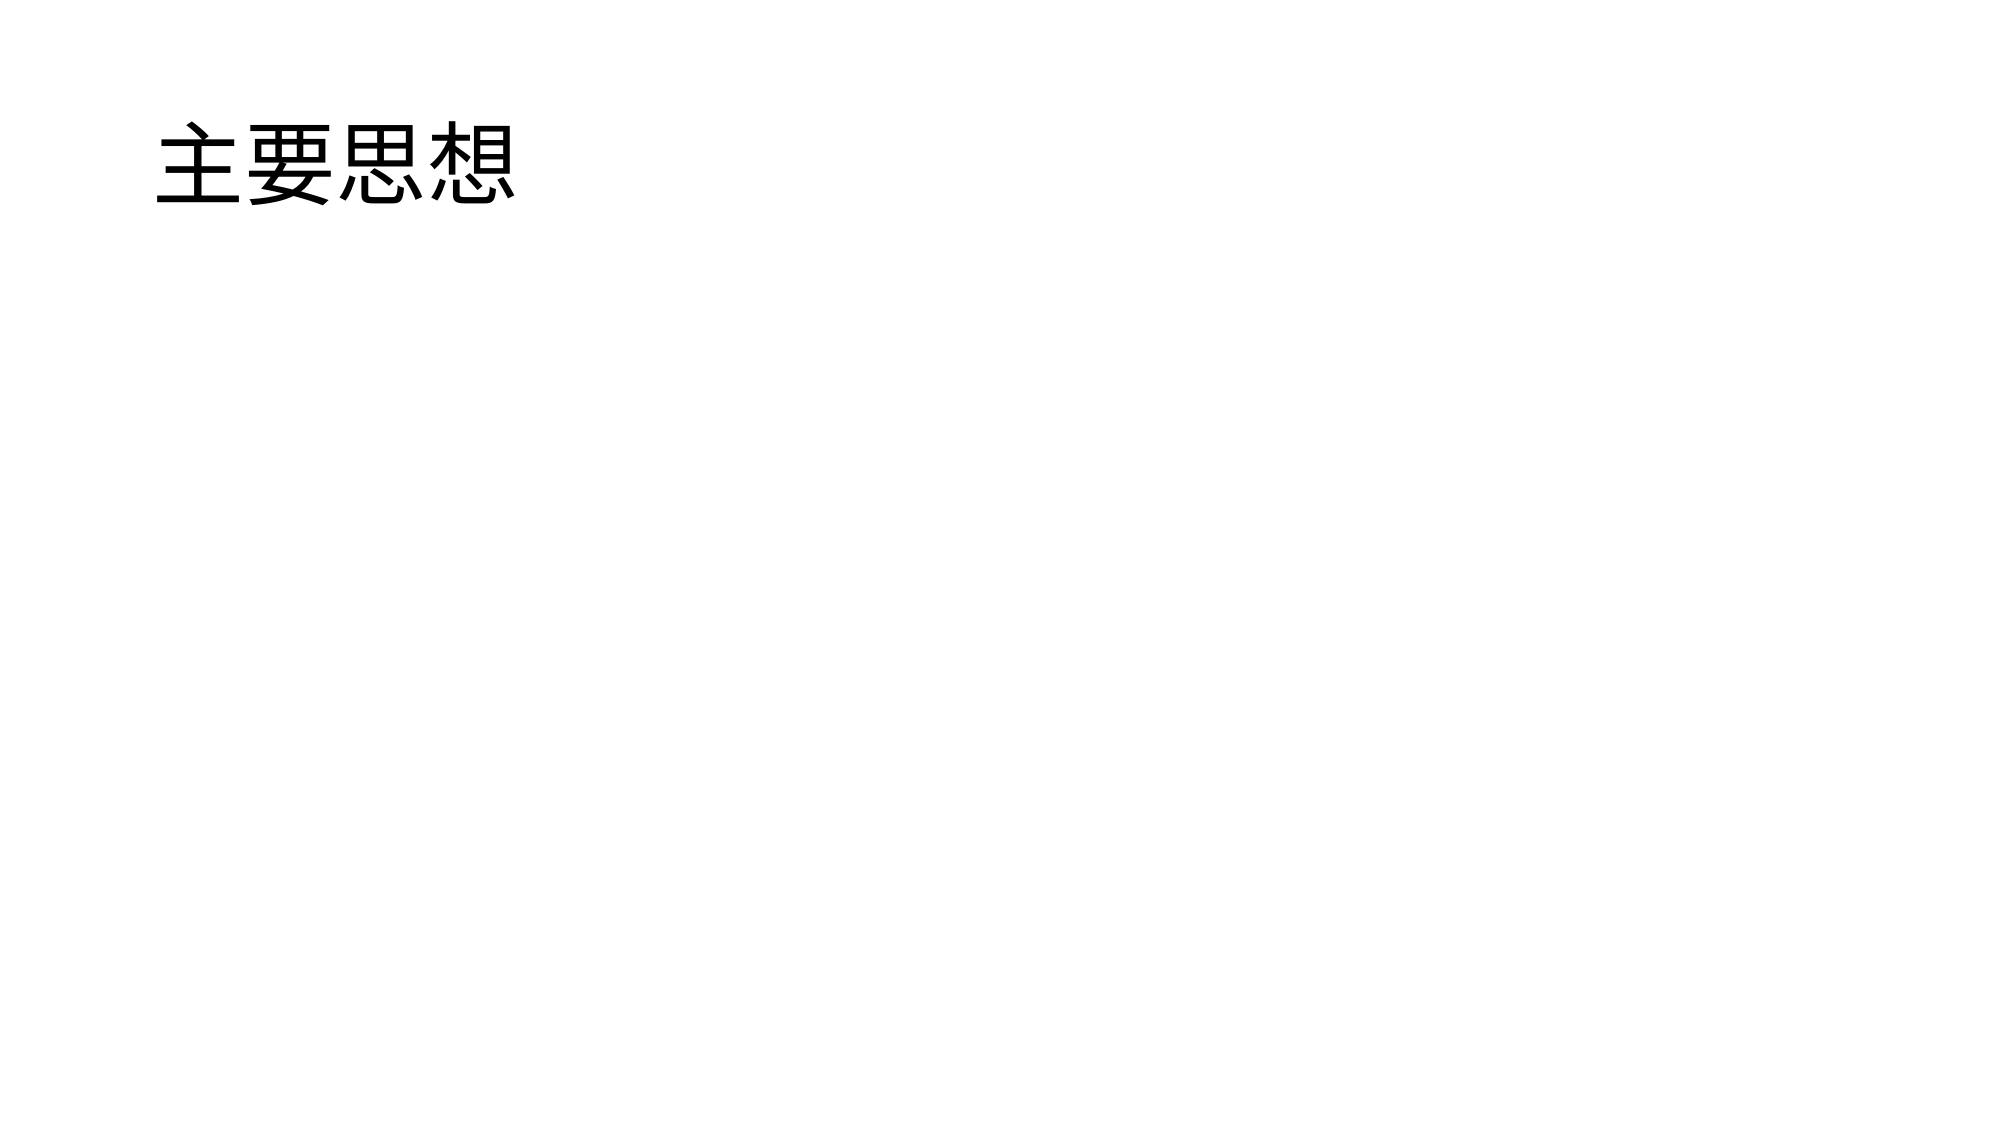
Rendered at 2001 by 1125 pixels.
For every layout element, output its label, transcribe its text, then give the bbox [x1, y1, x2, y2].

title 主要思想 [137, 59, 1863, 278]
